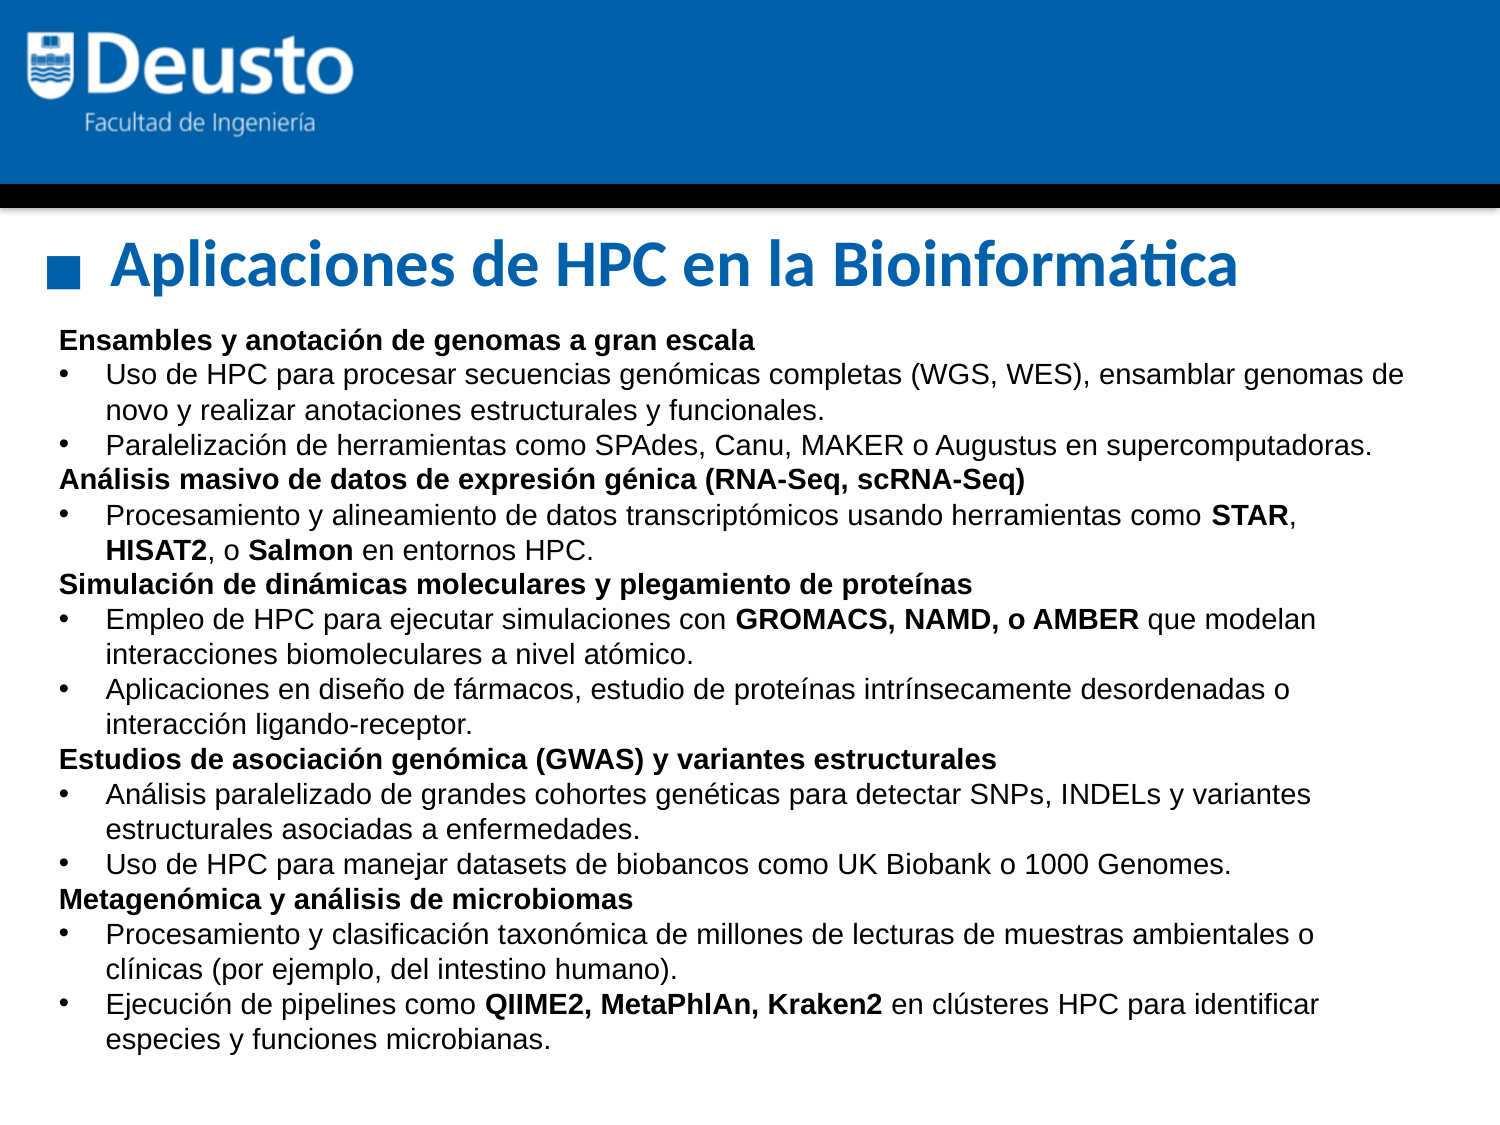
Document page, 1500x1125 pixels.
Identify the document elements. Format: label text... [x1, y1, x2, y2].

text_box Ensambles y anotación de genomas a gran escala Uso de HPC para procesar secuencias genómicas completas (WGS, WES), ensamblar genomas de novo y realizar anotaciones estructurales y funcionales. Paralelización de herramientas como SPAdes, Canu, MAKER o Augustus en supercomputadoras. Análisis masivo de datos de expresión génica (RNA-Seq, scRNA-Seq) Procesamiento y alineamiento de datos transcriptómicos usando herramientas como STAR, HISAT2, o Salmon en entornos HPC. Simulación de dinámicas moleculares y plegamiento de proteínas Empleo de HPC para ejecutar simulaciones con GROMACS, NAMD, o AMBER que modelan interacciones biomoleculares a nivel atómico. Aplicaciones en diseño de fármacos, estudio de proteínas intrínsecamente desordenadas o interacción ligando-receptor. Estudios de asociación genómica (GWAS) y variantes estructurales Análisis paralelizado de grandes cohortes genéticas para detectar SNPs, INDELs y variantes estructurales asociadas a enfermedades. Uso de HPC para manejar datasets de biobancos como UK Biobank o 1000 Genomes. Metagenómica y análisis de microbiomas Procesamiento y clasificación taxonómica de millones de lecturas de muestras ambientales o clínicas (por ejemplo, del intestino humano). Ejecución de pipelines como QIIME2, MetaPhlAn, Kraken2 en clústeres HPC para identificar especies y funciones microbianas. [43, 313, 1423, 1098]
list Aplicaciones de HPC en la Bioinformática [20, 212, 1371, 955]
picture [0, 0, 408, 169]
